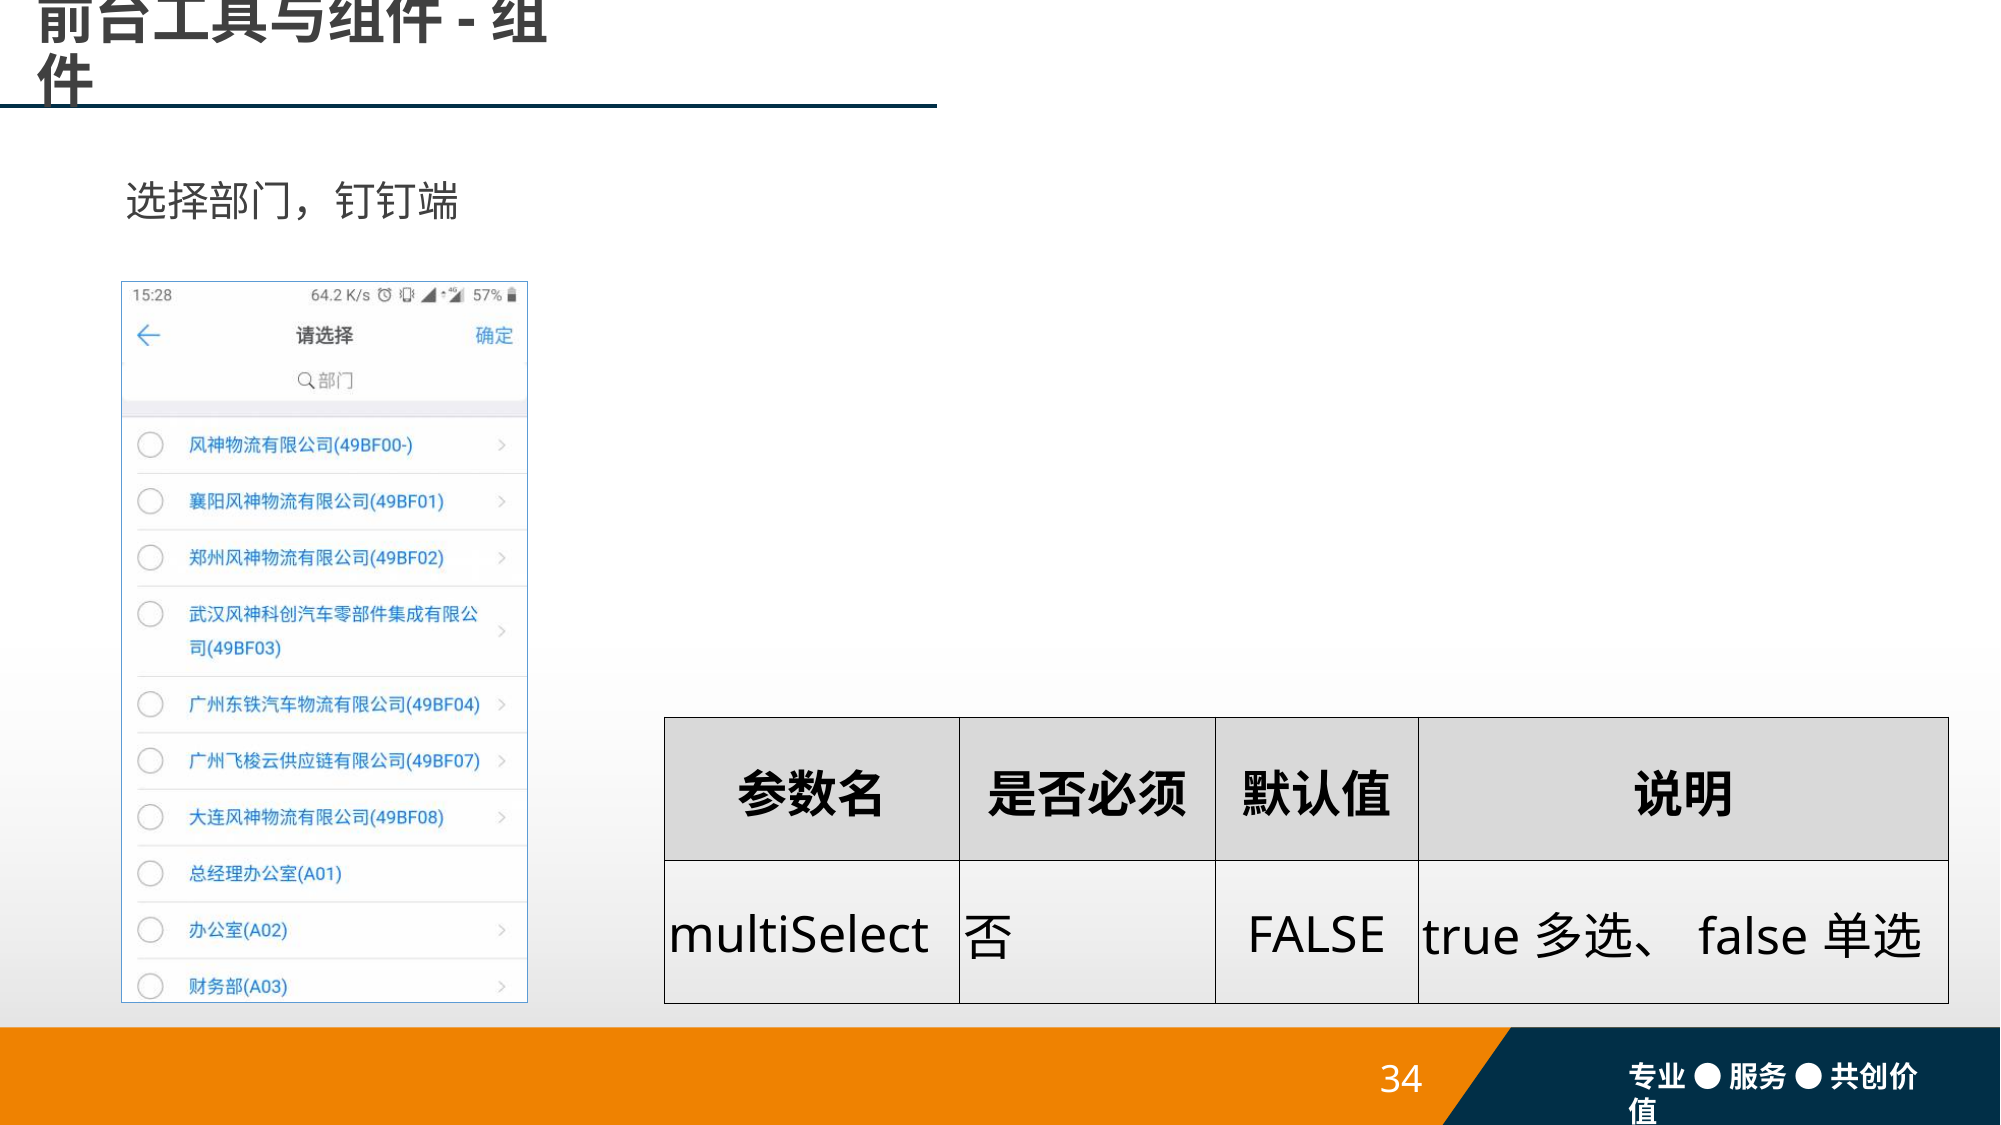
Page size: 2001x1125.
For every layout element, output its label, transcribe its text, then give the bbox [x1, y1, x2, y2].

picture [121, 281, 528, 1003]
table_header 是否必须 [960, 718, 1215, 860]
table_cell FALSE [1216, 861, 1418, 1003]
title 前台工具与组件-组件 [23, 13, 604, 90]
table_cell true多选、false单选 [1419, 861, 1948, 1003]
table_header 参数名 [665, 718, 959, 860]
subtitle 选择部门，钉钉端 [110, 151, 1410, 233]
table_cell 否 [960, 861, 1215, 1003]
table_cell multiSelect [665, 861, 959, 1003]
table_header 默认值 [1216, 718, 1418, 860]
table_header 说明 [1419, 718, 1948, 860]
